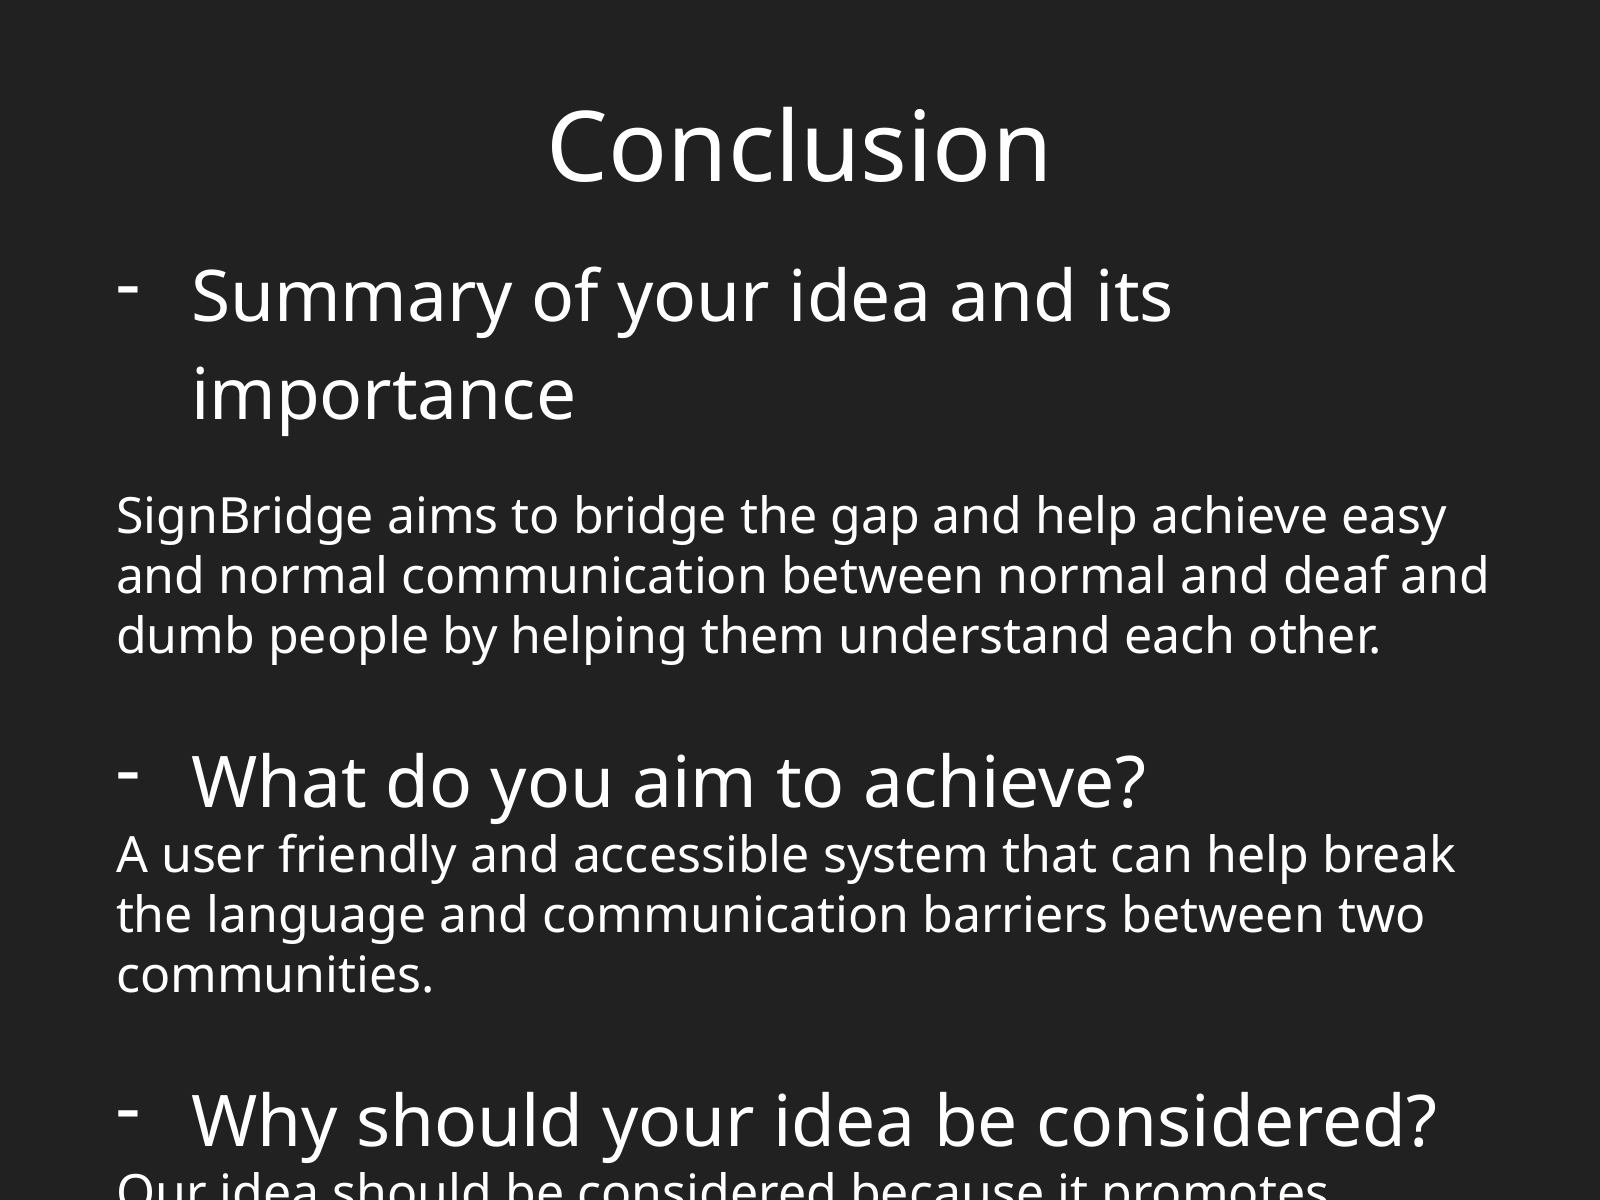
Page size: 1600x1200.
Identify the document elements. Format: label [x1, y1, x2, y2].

text_box [79, 47, 1521, 249]
text_box [79, 253, 1521, 1047]
